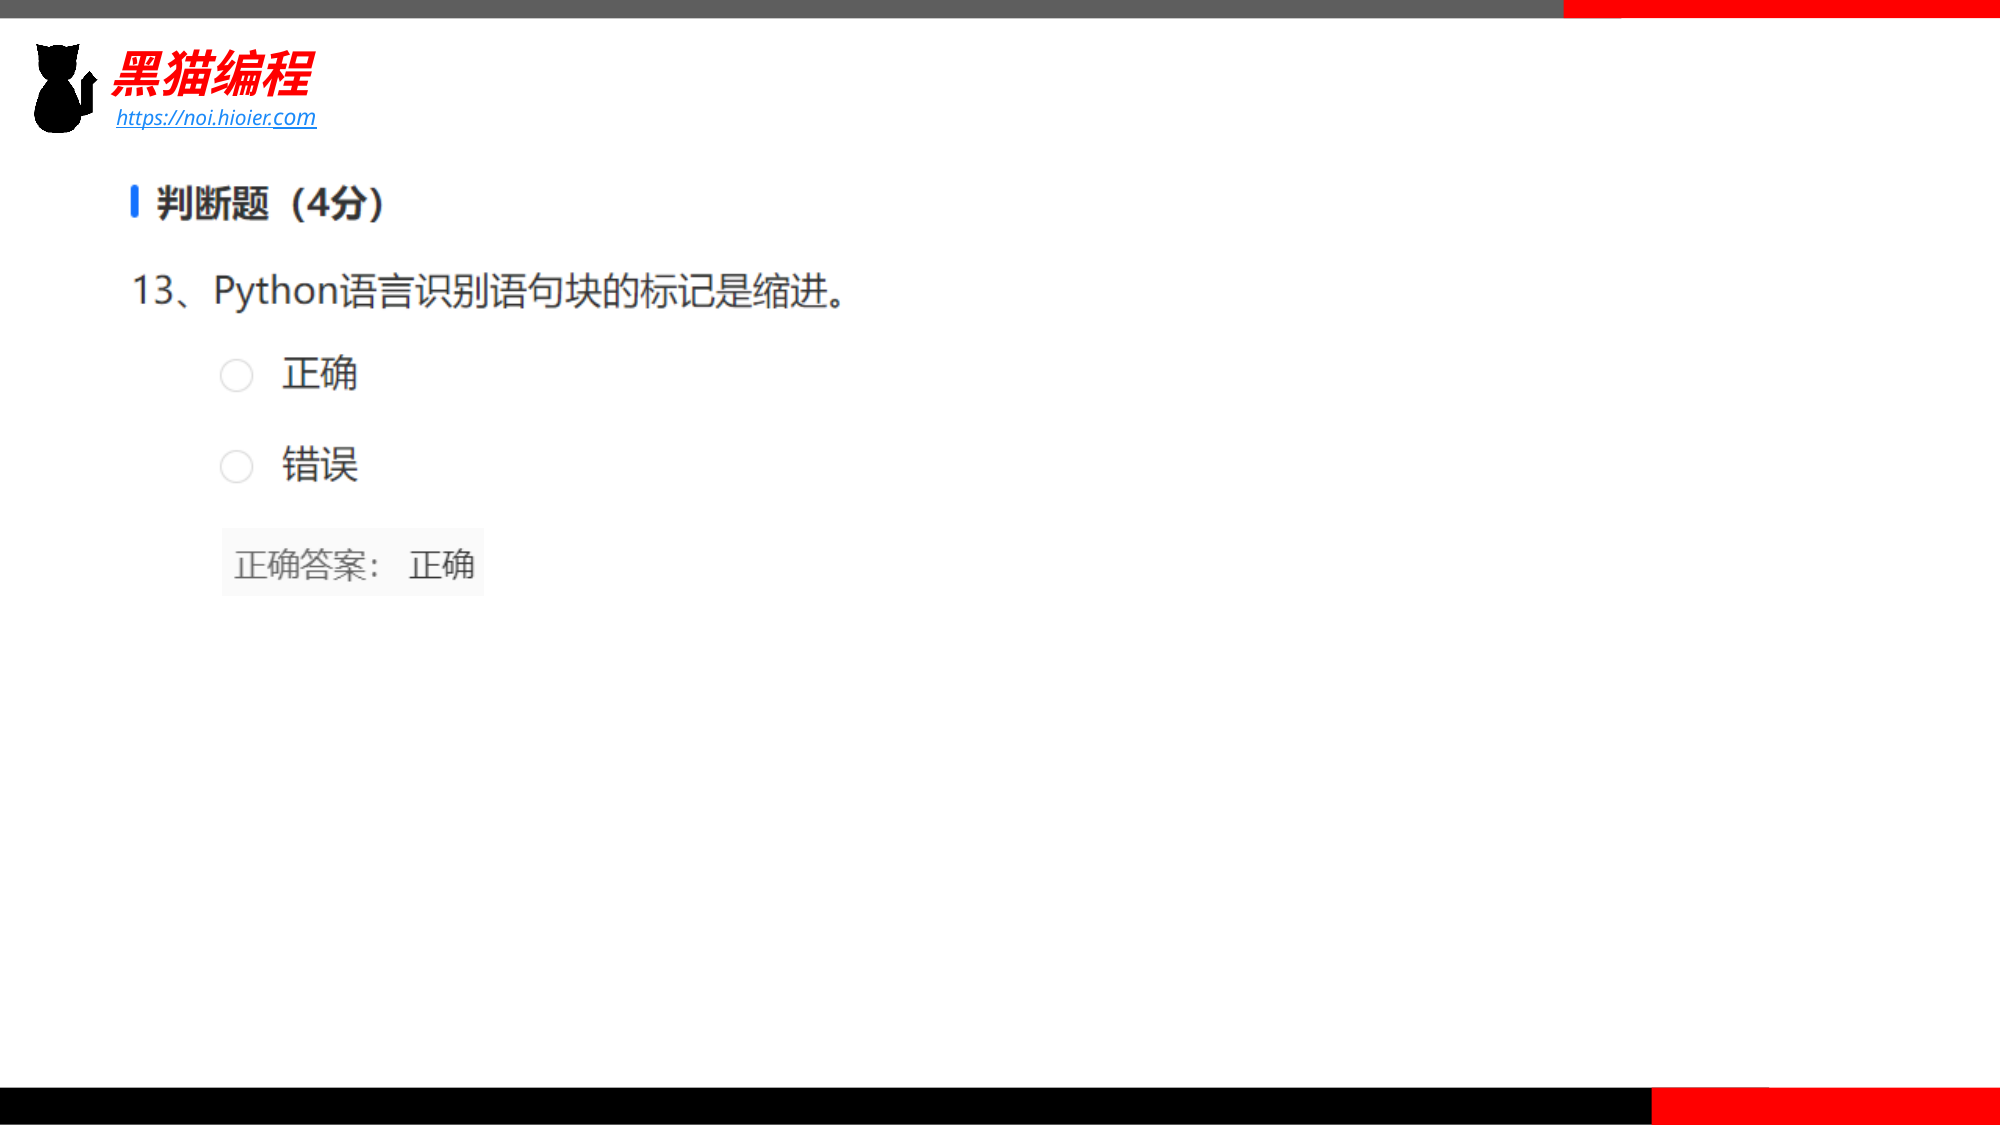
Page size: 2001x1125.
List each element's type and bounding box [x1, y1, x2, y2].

picture [222, 528, 484, 597]
picture [21, 44, 110, 133]
picture [117, 160, 882, 507]
